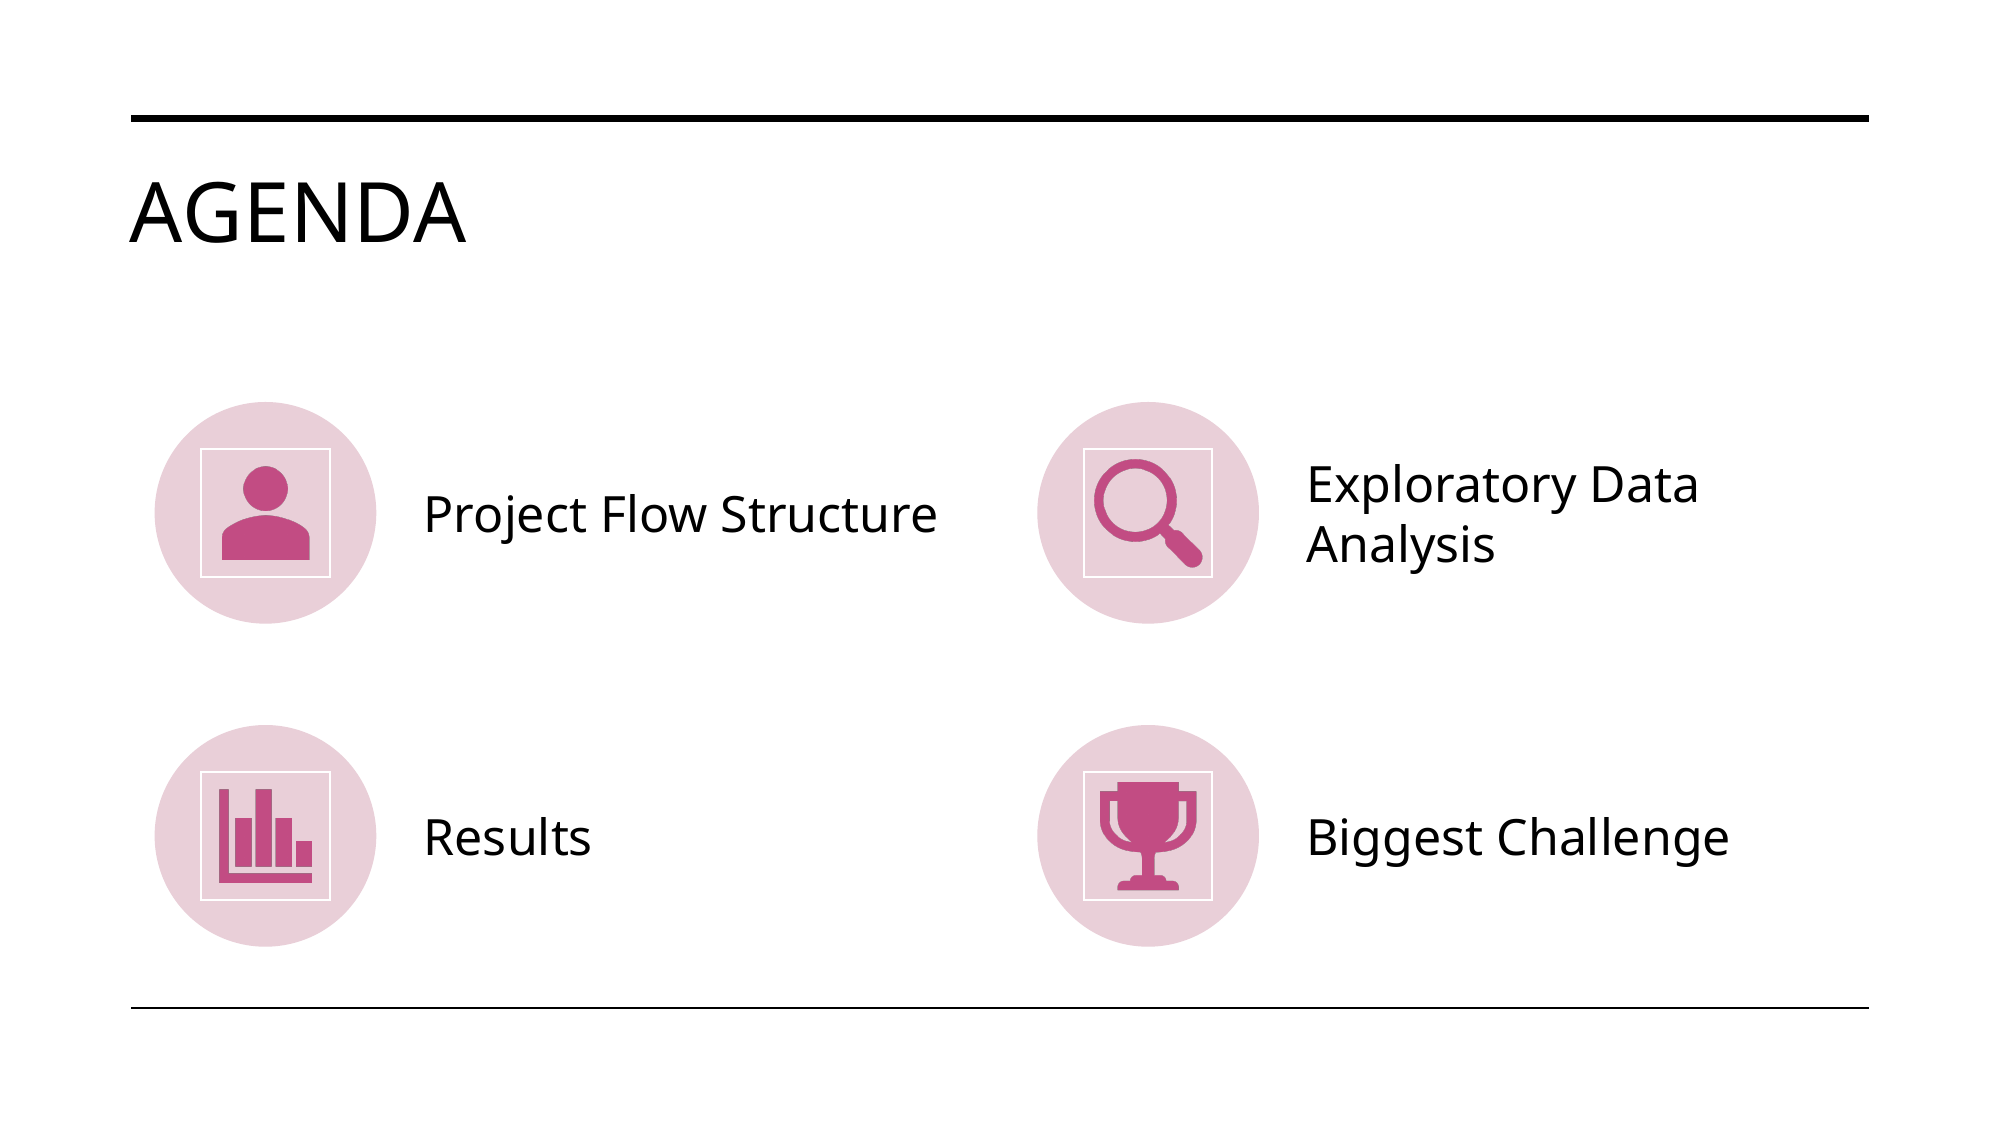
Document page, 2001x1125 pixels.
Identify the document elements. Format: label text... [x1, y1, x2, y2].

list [114, 376, 1869, 973]
title Agenda [114, 151, 1869, 376]
